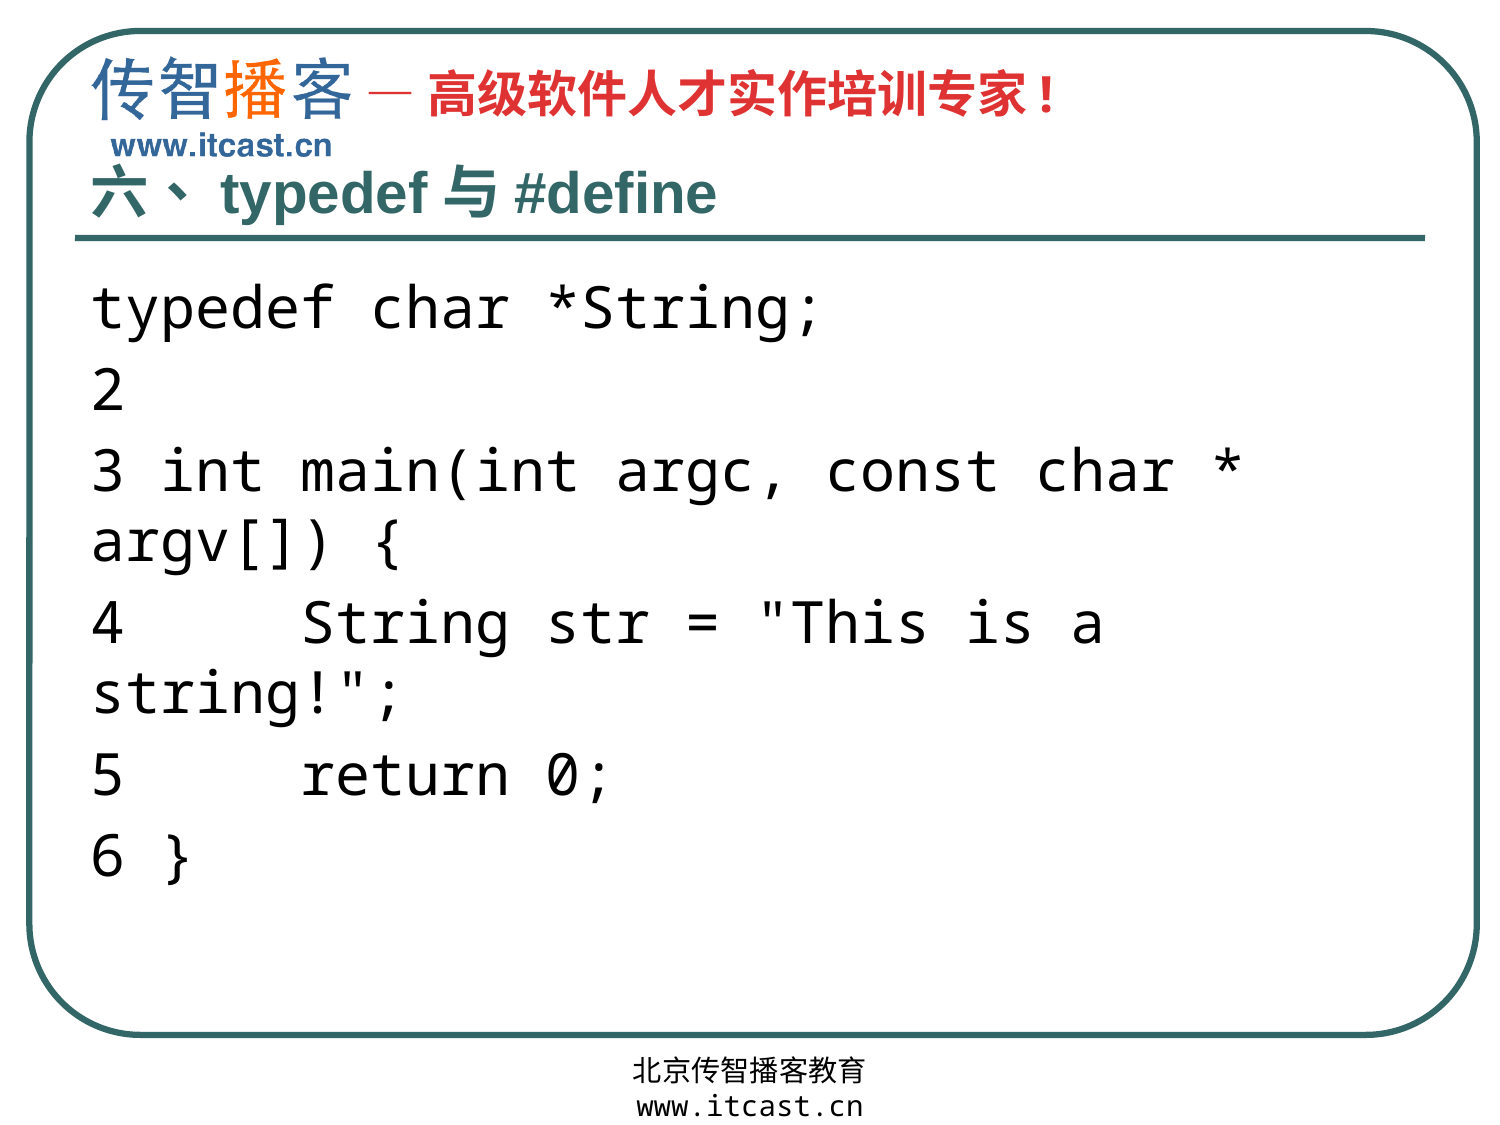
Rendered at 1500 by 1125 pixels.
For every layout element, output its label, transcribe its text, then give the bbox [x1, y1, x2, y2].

title 六、typedef与#define [75, 45, 1425, 233]
list typedef char *String; 2 3 int main(int argc, const char * argv[]) { 4 String str = "This is a string!"; 5 return 0; 6 } [75, 262, 1425, 1005]
